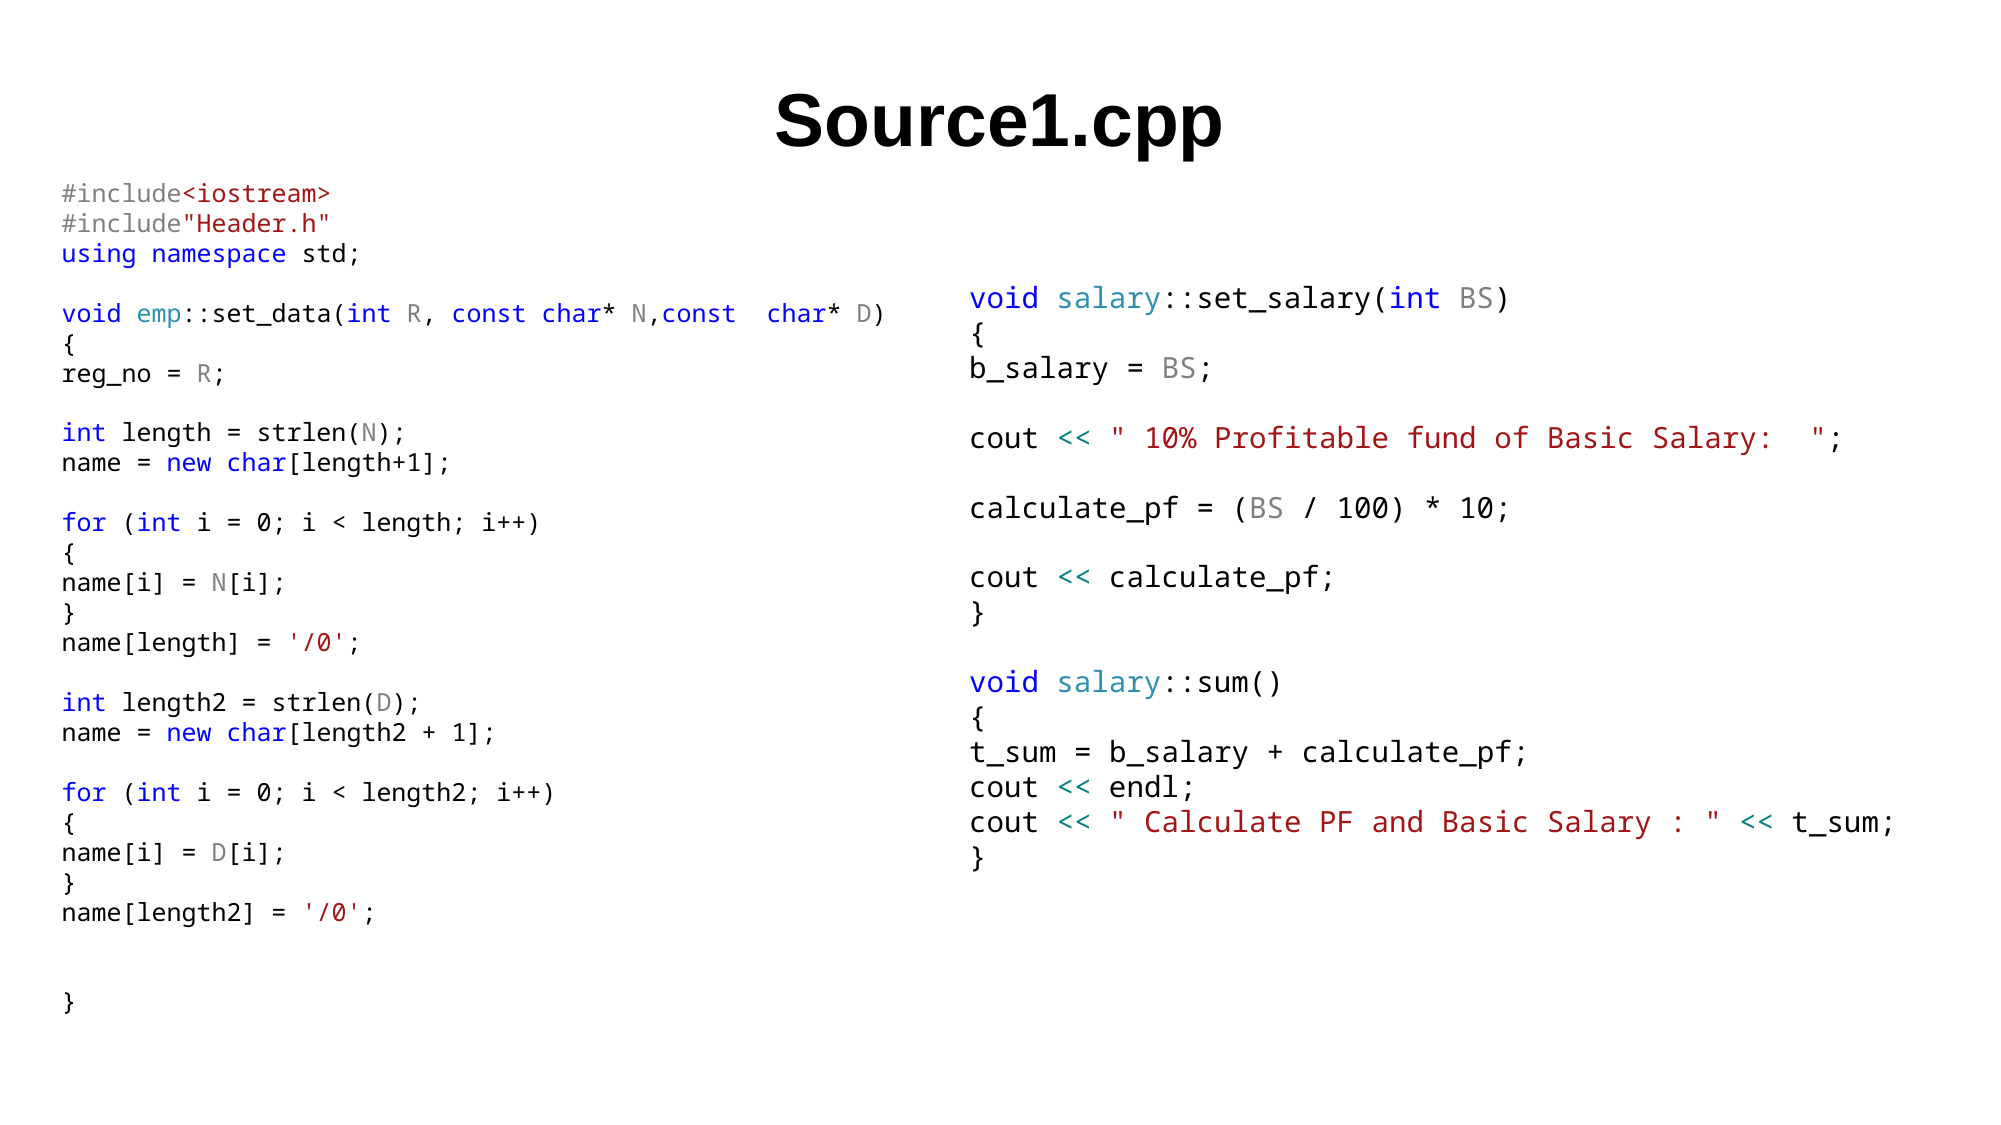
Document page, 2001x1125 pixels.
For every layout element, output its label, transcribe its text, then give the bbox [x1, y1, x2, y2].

text_box Source1.cpp [760, 64, 1240, 169]
text_box #include<iostream> #include"Header.h" using namespace std; void emp::set_data(int R, const char* N,const char* D) { reg_no = R; int length = strlen(N); name = new char[length+1]; for (int i = 0; i < length; i++) { name[i] = N[i]; } name[length] = '/0'; int length2 = strlen(D); name = new char[length2 + 1]; for (int i = 0; i < length2; i++) { name[i] = D[i]; } name[length2] = '/0'; } [46, 170, 1751, 1024]
text_box void salary::set_salary(int BS) { b_salary = BS; cout << " 10% Profitable fund of Basic Salary: "; calculate_pf = (BS / 100) * 10; cout << calculate_pf; } void salary::sum() { t_sum = b_salary + calculate_pf; cout << endl; cout << " Calculate PF and Basic Salary : " << t_sum; } [954, 236, 2000, 881]
